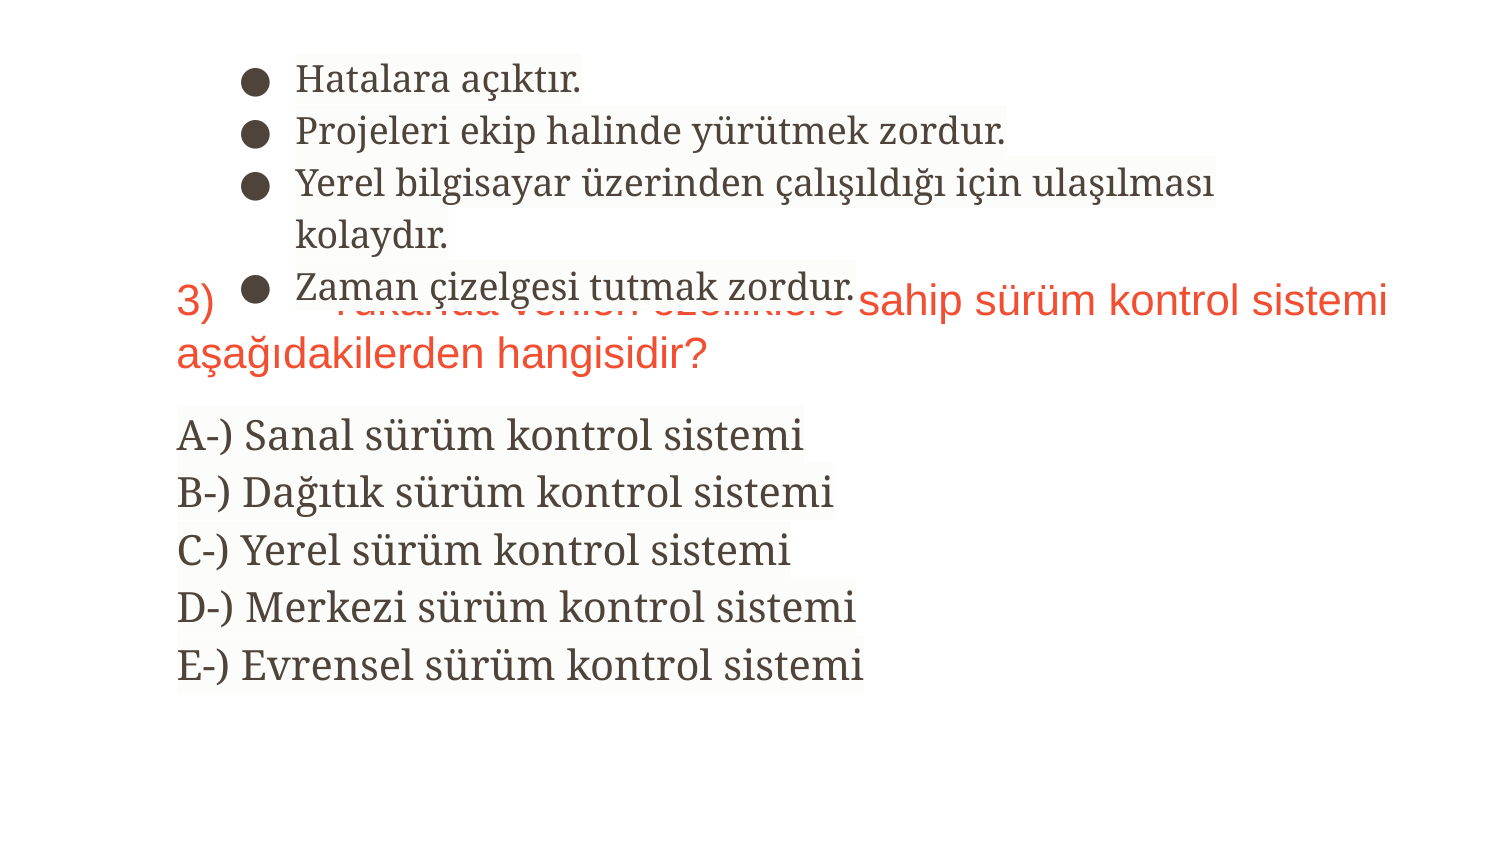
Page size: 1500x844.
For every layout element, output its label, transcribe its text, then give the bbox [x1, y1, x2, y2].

list Hatalara açıktır. Projeleri ekip halinde yürütmek zordur. Yerel bilgisayar üzerinden çalışıldığı için ulaşılması kolaydır. Zaman çizelgesi tutmak zordur. [205, 33, 1383, 257]
text_box 3) Yukarıda verilen özelliklere sahip sürüm kontrol sistemi aşağıdakilerden hangisidir? [161, 256, 1427, 606]
list A-) Sanal sürüm kontrol sistemi B-) Dağıtık sürüm kontrol sistemi C-) Yerel sürüm kontrol sistemi D-) Merkezi sürüm kontrol sistemi E-) Evrensel sürüm kontrol sistemi [161, 385, 1339, 714]
